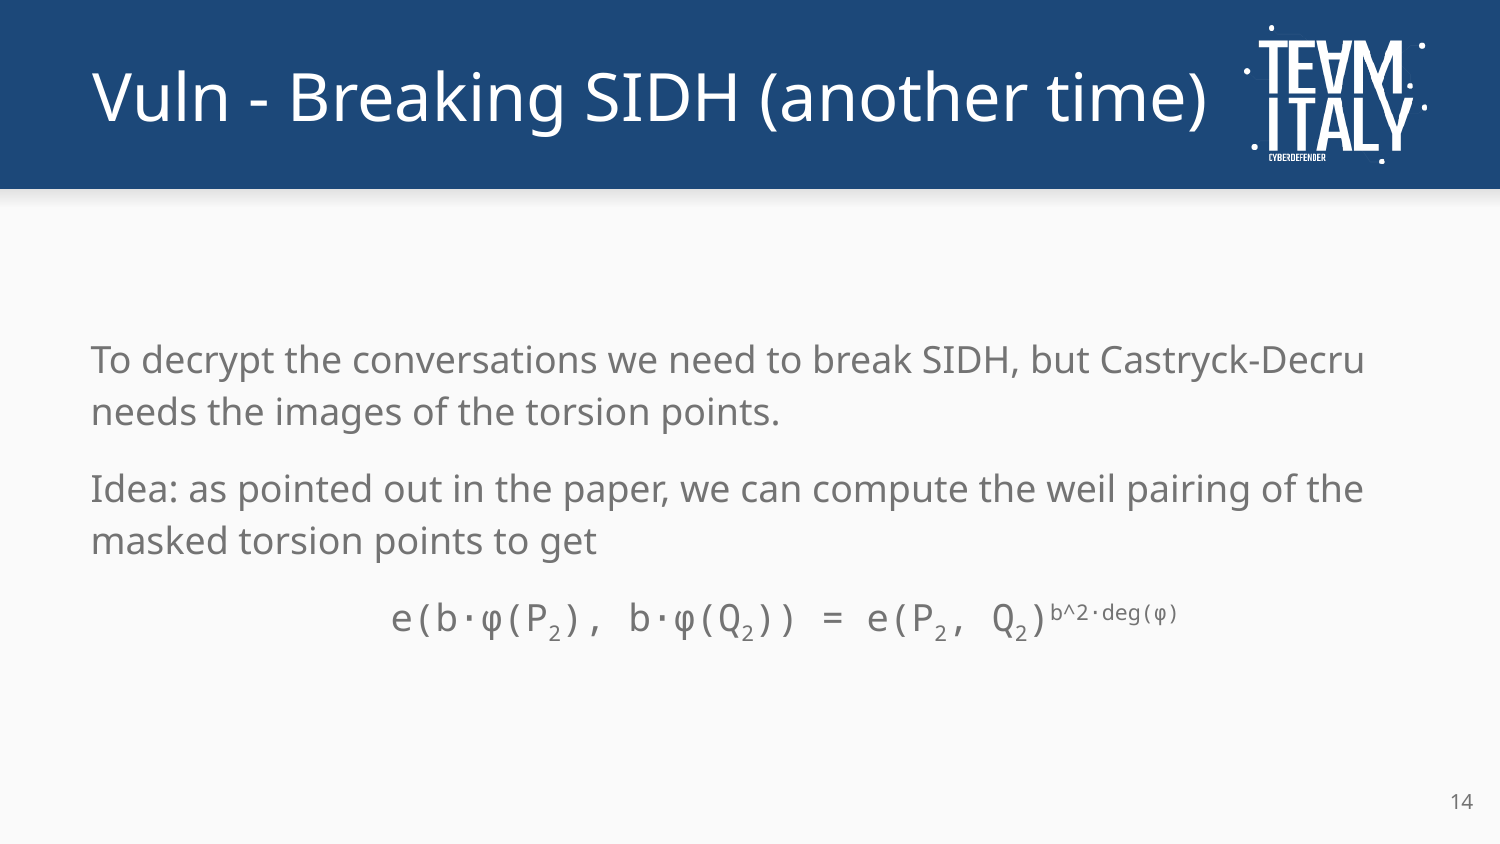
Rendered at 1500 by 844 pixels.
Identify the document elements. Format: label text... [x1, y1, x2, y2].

list To decrypt the conversations we need to break SIDH, but Castryck-Decru needs the images of the torsion points. Idea: as pointed out in the paper, we can compute the weil pairing of the masked torsion points to get e(b⋅φ(P2), b⋅φ(Q2)) = e(P2, Q2)b^2⋅deg(φ) [75, 314, 1425, 760]
picture [1245, 25, 1427, 164]
slide_number ‹#› [1398, 770, 1489, 835]
title Vuln - Breaking SIDH (another time) [77, 0, 1245, 190]
